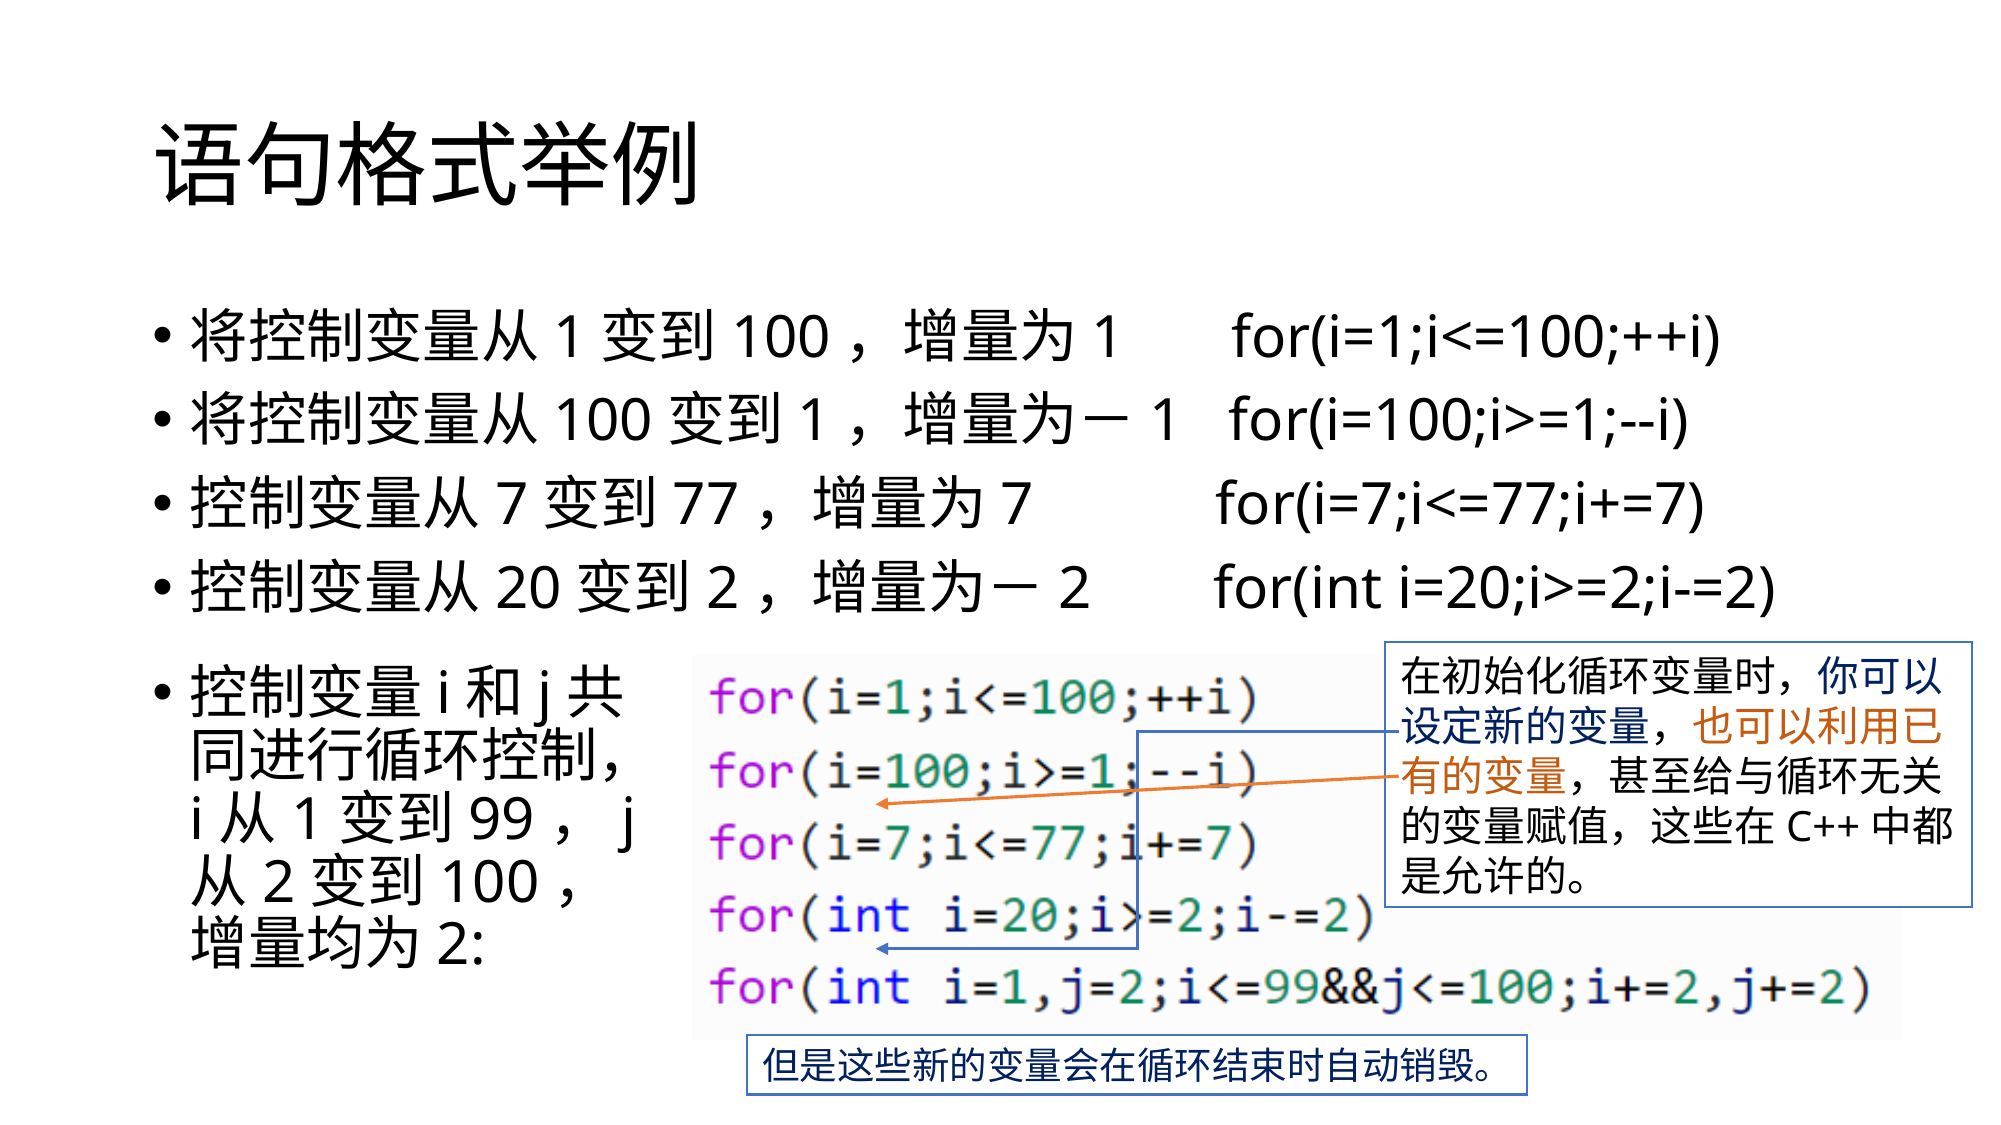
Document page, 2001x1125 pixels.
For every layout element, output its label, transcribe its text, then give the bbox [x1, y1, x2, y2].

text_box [875, 776, 1399, 805]
text_box 在初始化循环变量时，你可以设定新的变量，也可以利用已有的变量，甚至给与循环无关的变量赋值，这些在C++中都是允许的。 [1384, 641, 1973, 908]
text_box 但是这些新的变量会在循环结束时自动销毁。 [746, 1040, 1528, 1096]
picture [692, 655, 1903, 1040]
text_box 控制变量i和j共同进行循环控制，i从1变到99，j从2变到100，增量均为2: [137, 655, 664, 1040]
list 将控制变量从1变到100，增量为1 for(i=1;i<=100;++i) 将控制变量从100变到1，增量为－1 for(i=100;i>=1;--i) 控制变量从7变到77，增量为7 for(i=7;i<=77;i+=7) 控制变量从20变到2，增量为－2 for(int i=20;i>=2;i-=2) [137, 299, 1863, 635]
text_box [875, 805, 1399, 949]
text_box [875, 731, 1399, 776]
title 语句格式举例 [137, 59, 1863, 278]
